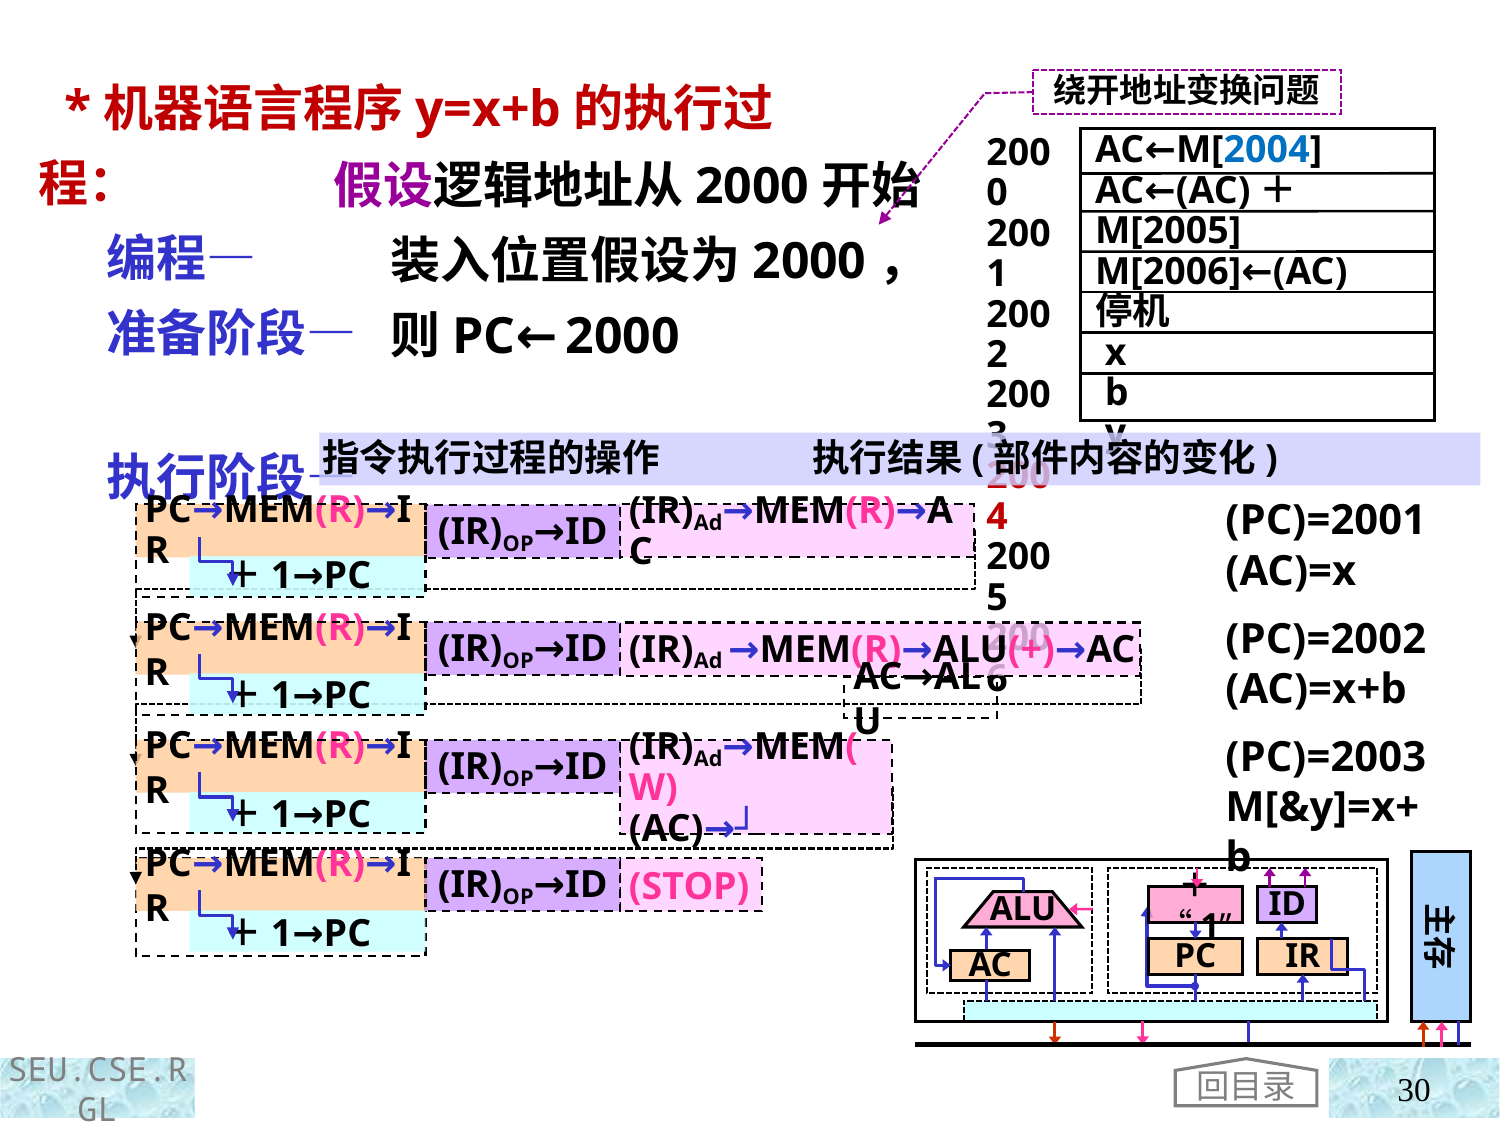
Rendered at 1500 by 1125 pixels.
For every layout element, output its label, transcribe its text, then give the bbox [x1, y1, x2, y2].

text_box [135, 739, 892, 786]
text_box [135, 893, 763, 957]
text_box (PC)=2001 (AC)=x [1222, 491, 1447, 598]
text_box *机器语言程序y=x+b的执行过程： 编程— 准备阶段— 执行阶段— [23, 54, 880, 513]
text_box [135, 530, 975, 620]
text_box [135, 503, 621, 598]
text_box 回目录 [1175, 1058, 1317, 1106]
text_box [135, 726, 1140, 767]
text_box 指令执行过程的操作 执行结果(部件内容的变化) [319, 432, 1481, 486]
text_box (IR)Ad→MEM(R)→AC [621, 503, 974, 529]
text_box (PC)=2003 M[&y]=x+b [1222, 727, 1447, 834]
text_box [915, 851, 1471, 1048]
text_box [135, 786, 892, 885]
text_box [971, 125, 1436, 421]
slide_number 30 [1328, 1058, 1500, 1118]
table_cell 1999 [0, 1058, 195, 1118]
text_box 假设逻辑地址从2000开始 装入位置假设为2000， 则PC←2000 [318, 131, 966, 371]
text_box 绕开地址变换问题 [1015, 70, 1341, 114]
text_box 绕开地址变换问题 [878, 145, 944, 225]
text_box (PC)=2002 (AC)=x+b [1222, 609, 1447, 716]
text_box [135, 621, 1140, 719]
